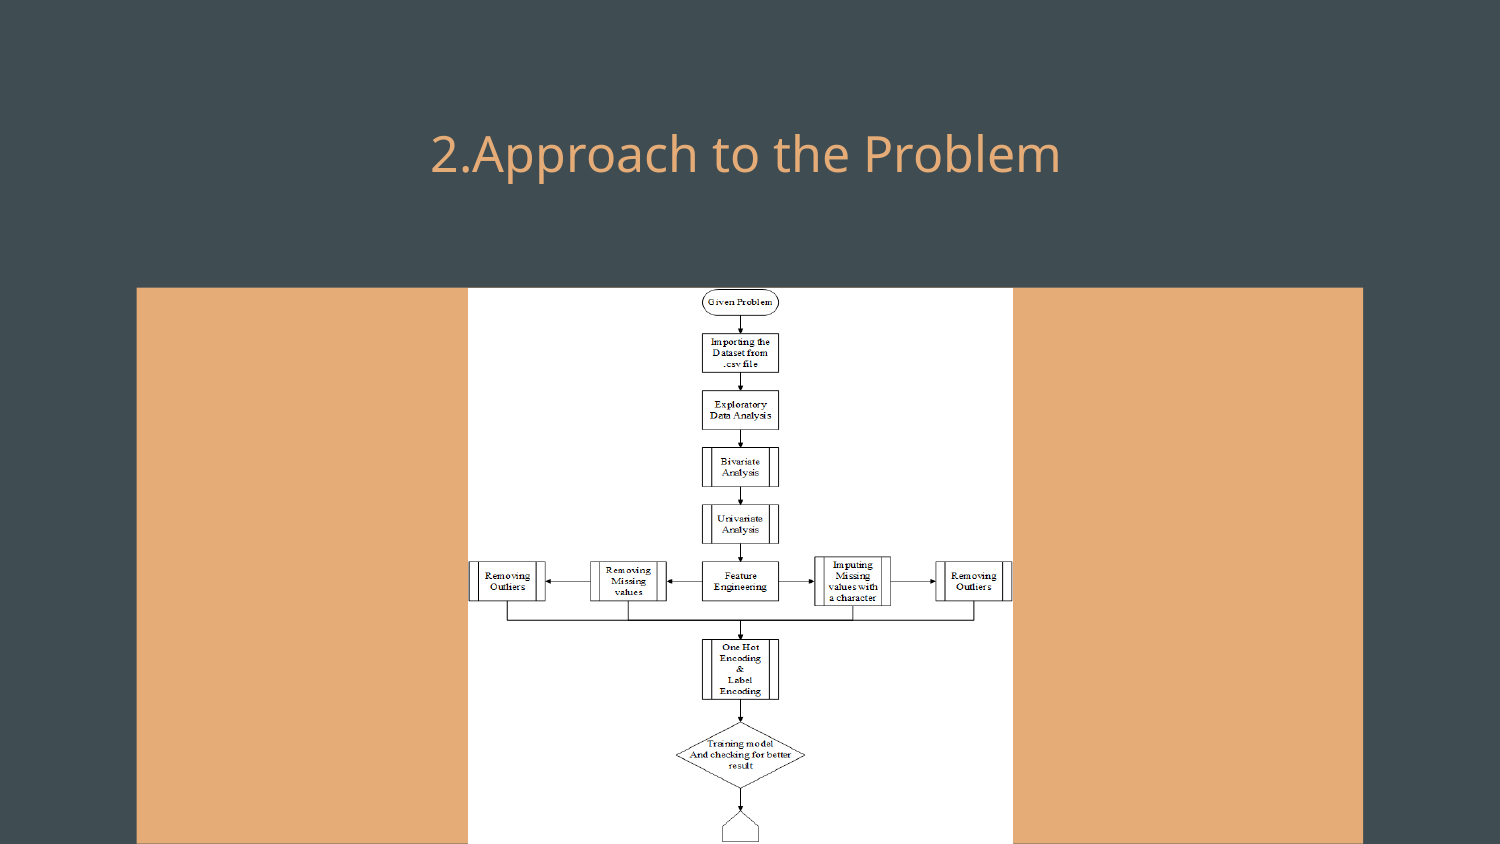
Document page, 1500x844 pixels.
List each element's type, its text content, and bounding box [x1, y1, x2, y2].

title 2.Approach to the Problem [54, 58, 1453, 258]
picture [468, 288, 1013, 844]
